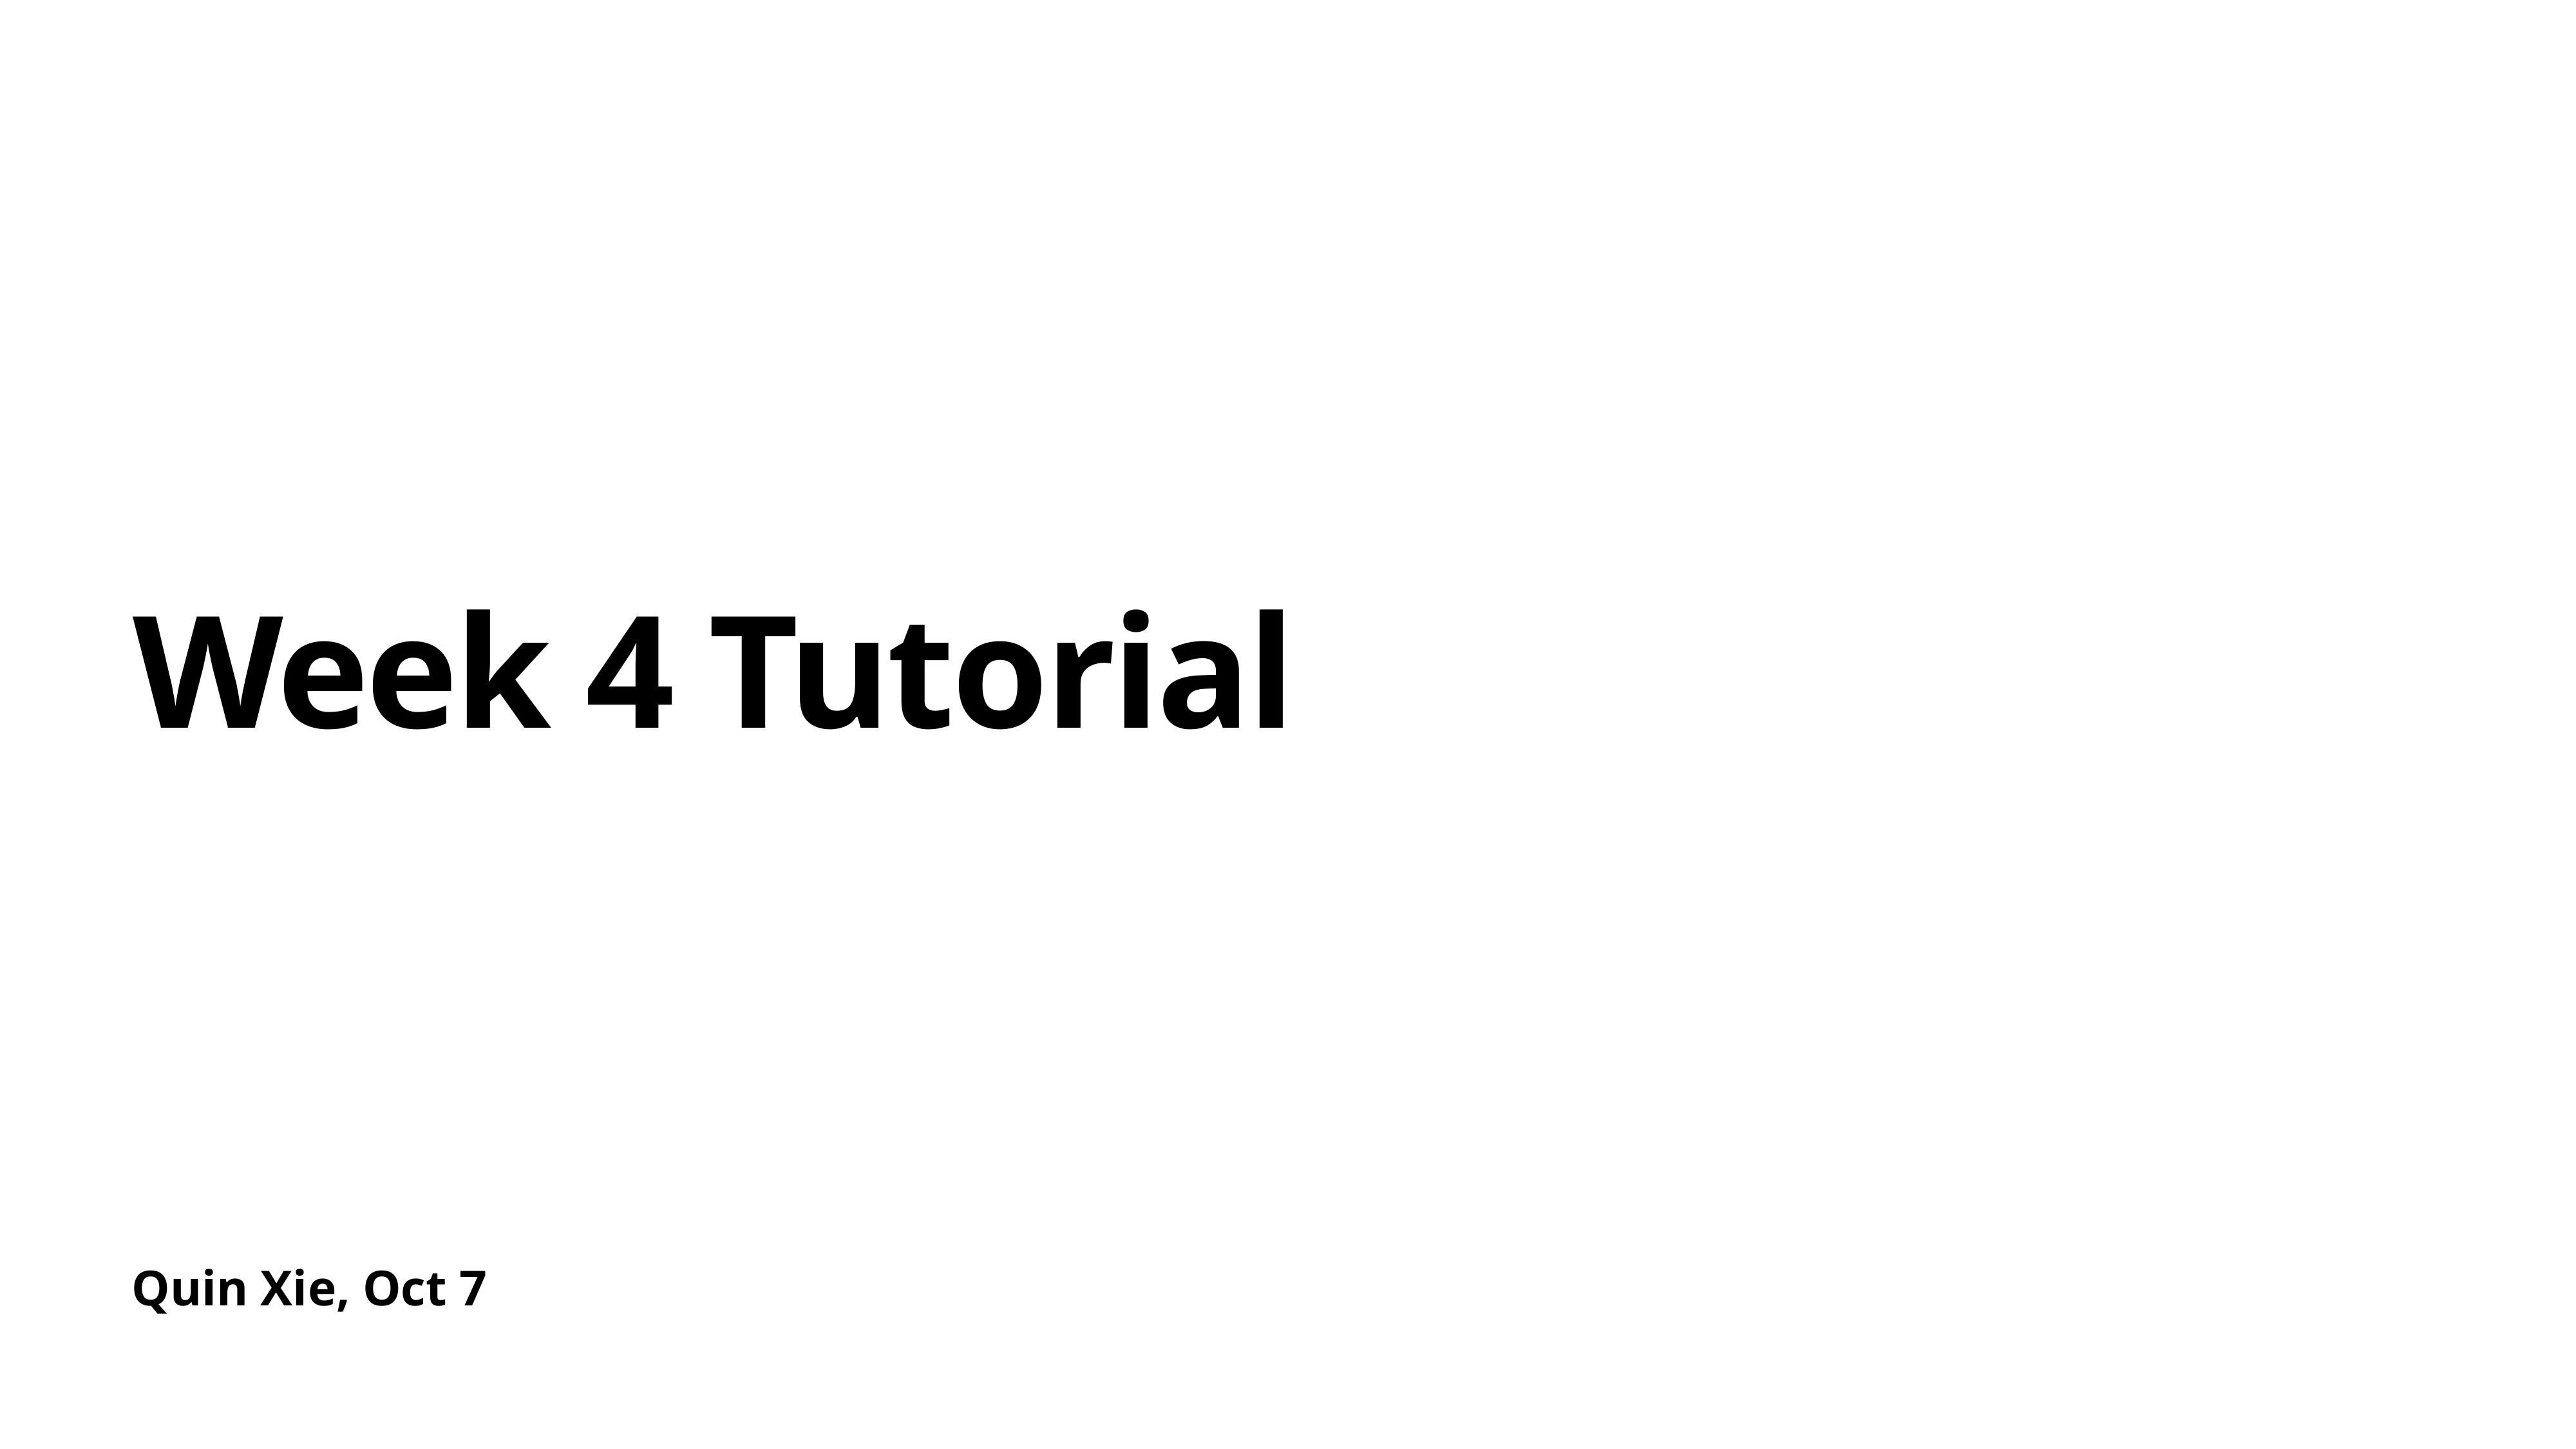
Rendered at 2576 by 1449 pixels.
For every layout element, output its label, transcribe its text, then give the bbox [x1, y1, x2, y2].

list Quin Xie, Oct 7 [126, 1252, 2448, 1321]
title Week 4 Tutorial [127, 271, 2449, 764]
